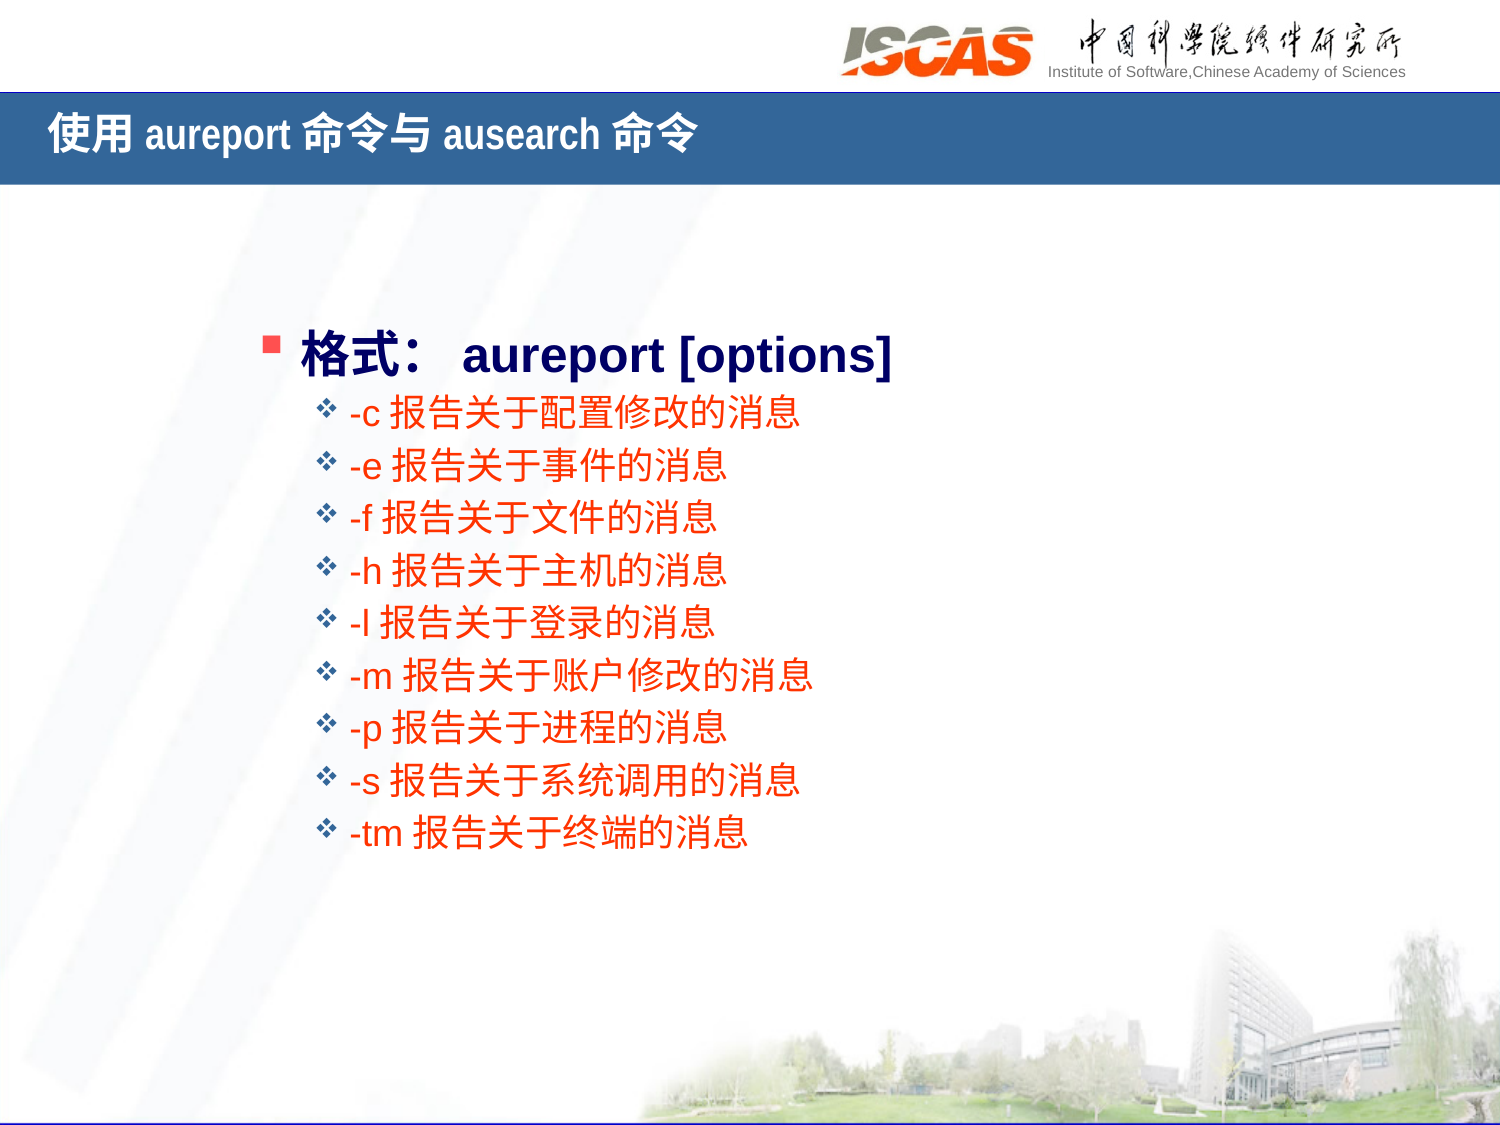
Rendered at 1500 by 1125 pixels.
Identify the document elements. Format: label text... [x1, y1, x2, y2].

title 使用aureport命令与ausearch命令 [0, 92, 1500, 185]
picture [1077, 15, 1402, 71]
picture [837, 18, 1045, 87]
list 格式：aureport [options] -c报告关于配置修改的消息 -e报告关于事件的消息 -f报告关于文件的消息 -h报告关于主机的消息 -l报告关于登录的消息 -m报告关于账户修改的消息 -p报告关于进程的消息 -s报告关于系统调用的消息 -tm报告关于终端的消息 [242, 314, 1258, 882]
picture [0, 185, 1500, 1125]
